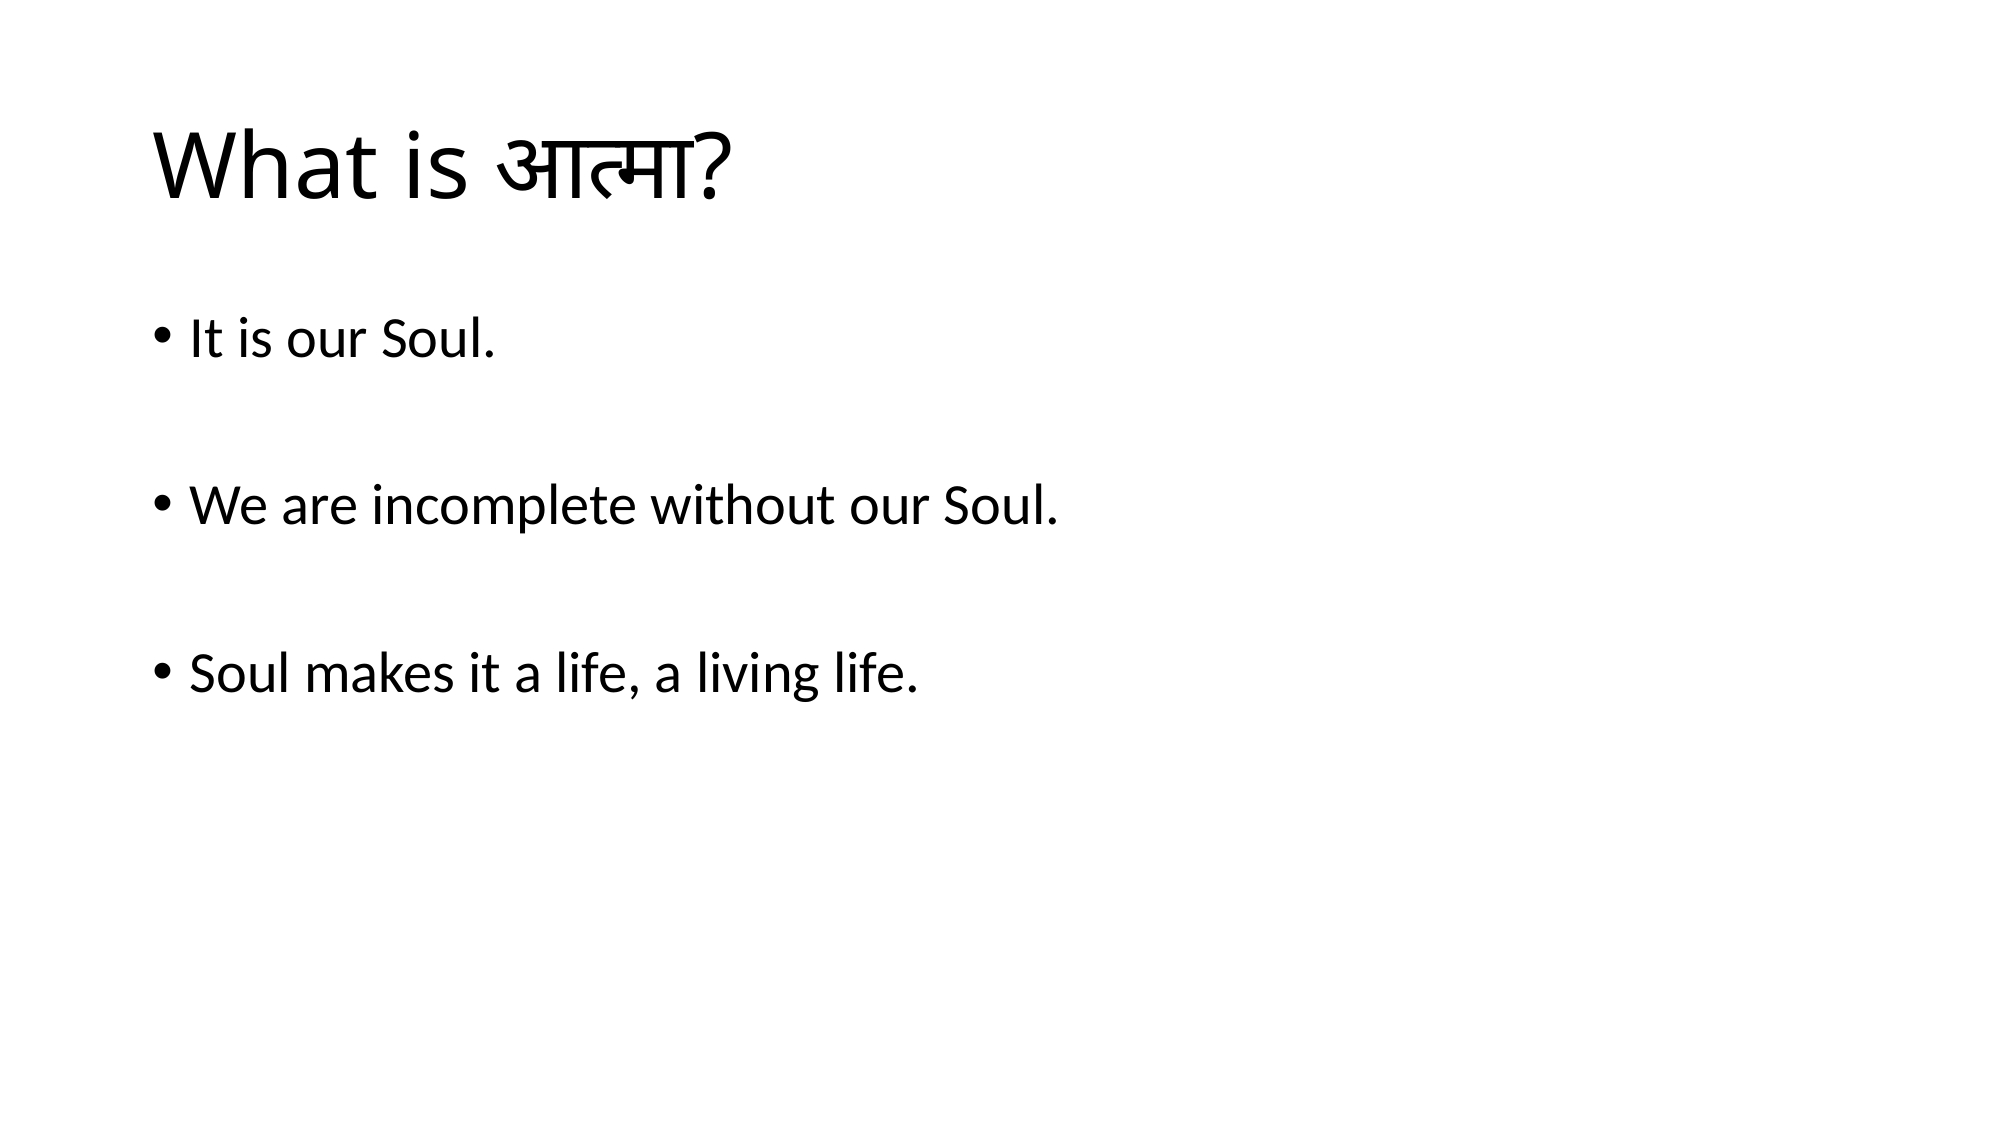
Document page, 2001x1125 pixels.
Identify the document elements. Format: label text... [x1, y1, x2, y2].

title What is आत्मा? [137, 59, 1863, 278]
list It is our Soul. We are incomplete without our Soul. Soul makes it a life, a living life. [137, 299, 1863, 1014]
